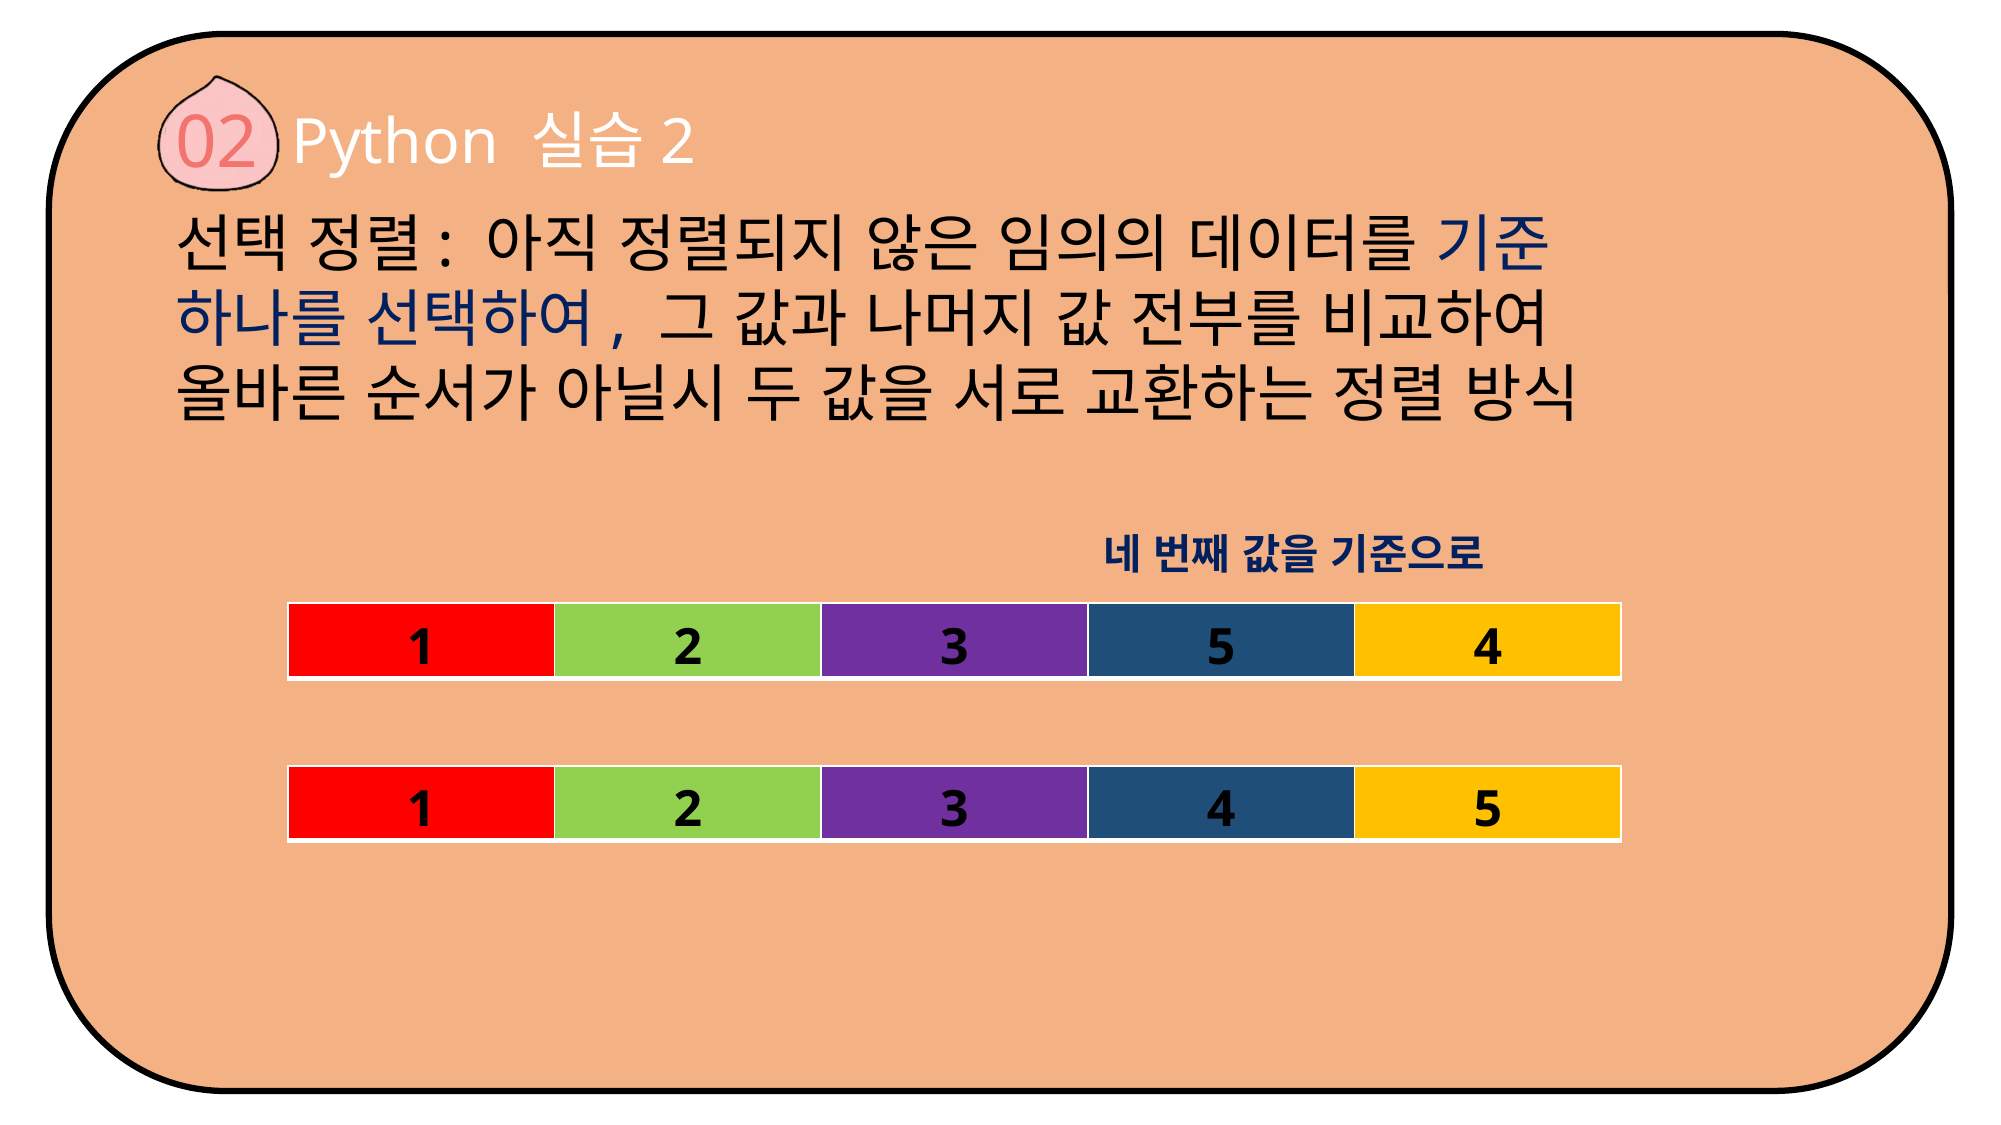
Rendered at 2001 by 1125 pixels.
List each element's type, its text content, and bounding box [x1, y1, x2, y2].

text_box 선택 정렬: 아직 정렬되지 않은 임의의 데이터를 기준 하나를 선택하여, 그 값과 나머지 값 전부를 비교하여 올바른 순서가 아닐시 두 값을 서로 교환하는 정렬 방식 [160, 196, 1749, 437]
table_header 3 [822, 767, 1087, 838]
text_box [47, 32, 1953, 1093]
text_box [149, 70, 1107, 194]
table_header 4 [1089, 767, 1354, 838]
table_header 5 [1089, 604, 1354, 676]
text_box 네 번째 값을 기준으로 [1088, 520, 1514, 586]
table_header 2 [555, 604, 820, 676]
table_header 5 [1355, 767, 1620, 838]
table_header 1 [289, 767, 554, 838]
table_header 1 [289, 604, 554, 676]
table_header 2 [555, 767, 820, 838]
table_header 3 [822, 604, 1087, 676]
table_header 4 [1355, 604, 1620, 676]
